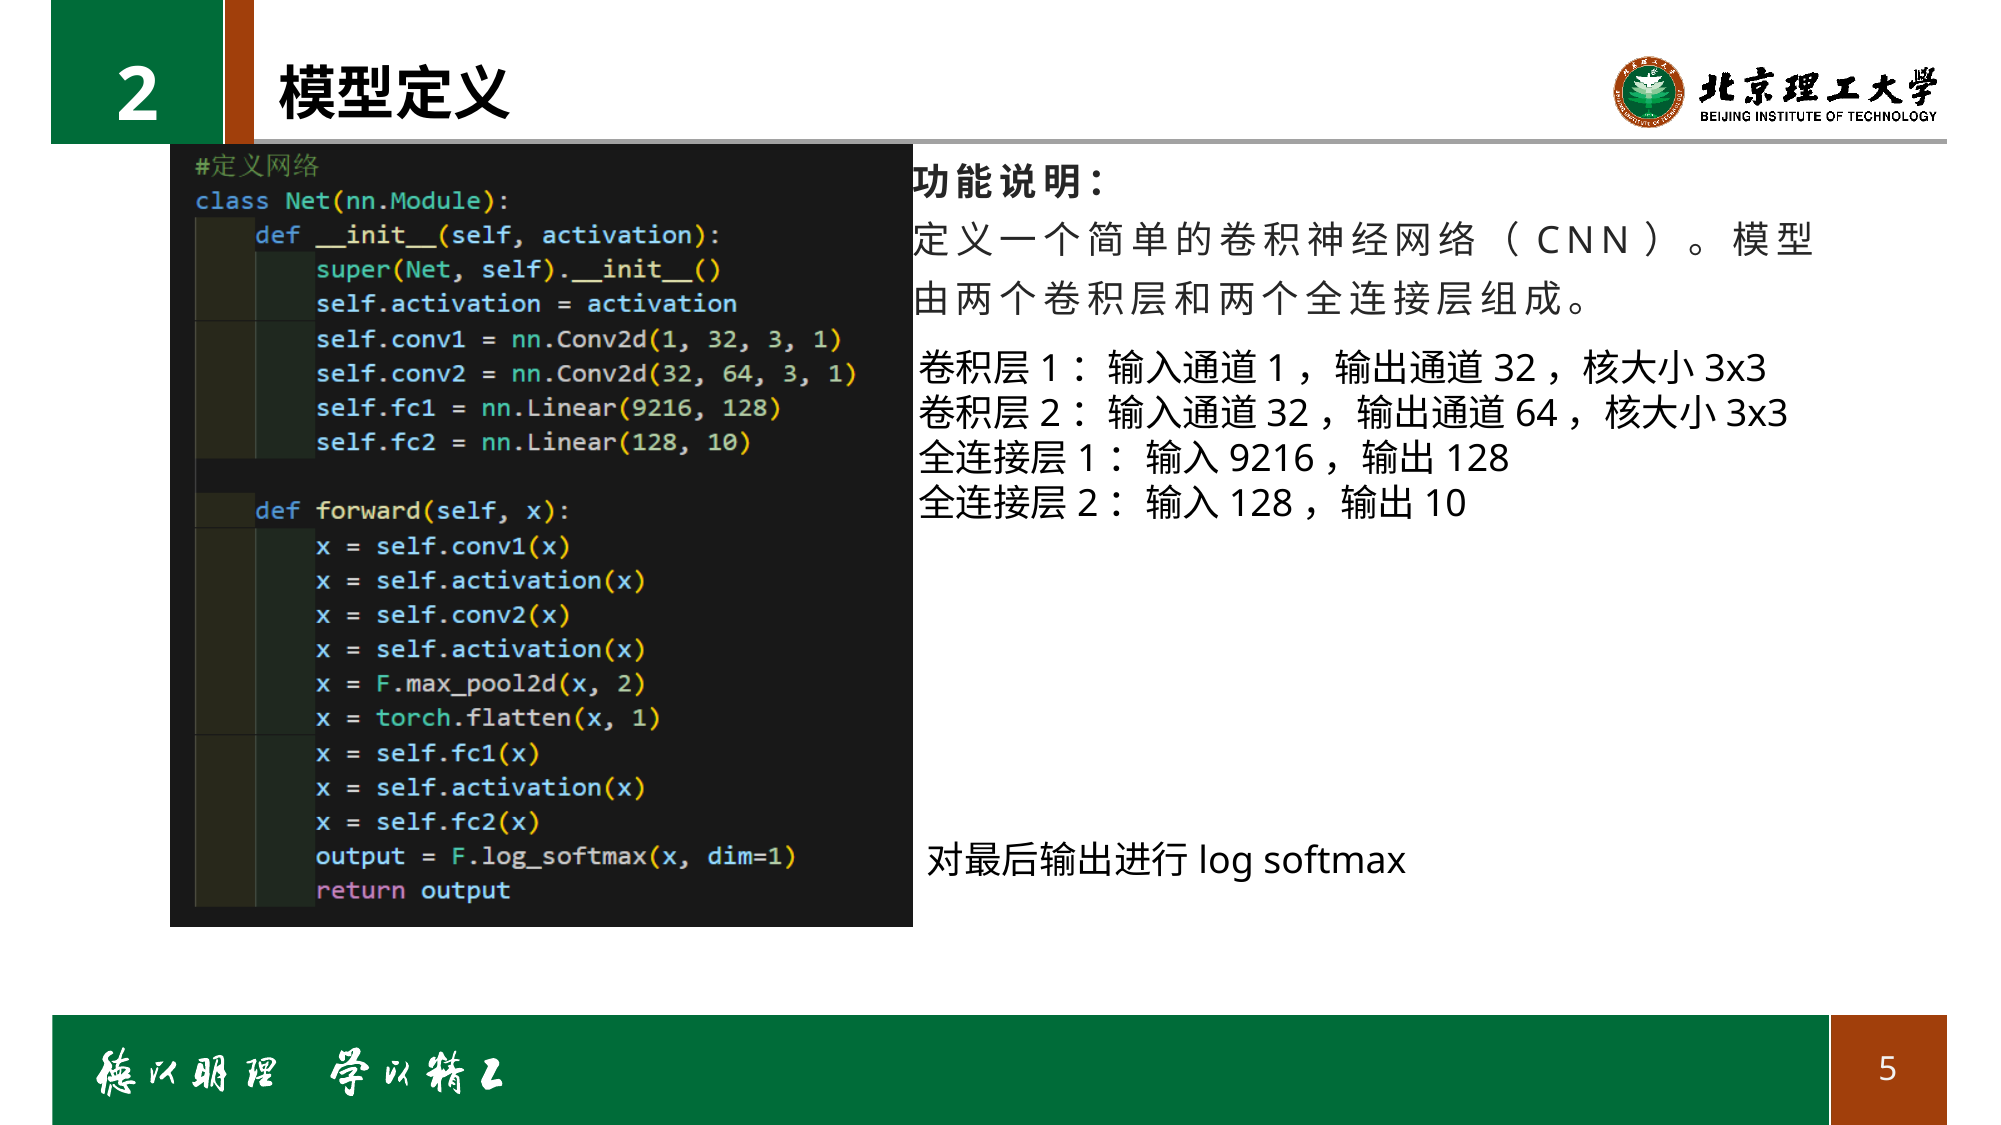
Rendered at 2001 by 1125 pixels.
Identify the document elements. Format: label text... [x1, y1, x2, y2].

picture [170, 144, 913, 927]
text_box [170, 211, 1830, 928]
text_box 对最后输出进行log softmax [913, 828, 1579, 889]
text_box 2 [58, 38, 218, 144]
picture [1682, 56, 1937, 128]
text_box 卷积层1：输入通道1，输出通道32，核大小3x3 卷积层2：输入通道32，输出通道64，核大小3x3 全连接层1：输入9216，输出128 全连接层2：输入128，输出10 [913, 336, 1821, 531]
text_box 功能说明： 定义一个简单的卷积神经网络（CNN）。模型由两个卷积层和两个全连接层组成。 [913, 144, 1821, 336]
title 模型定义 [263, 56, 1682, 136]
